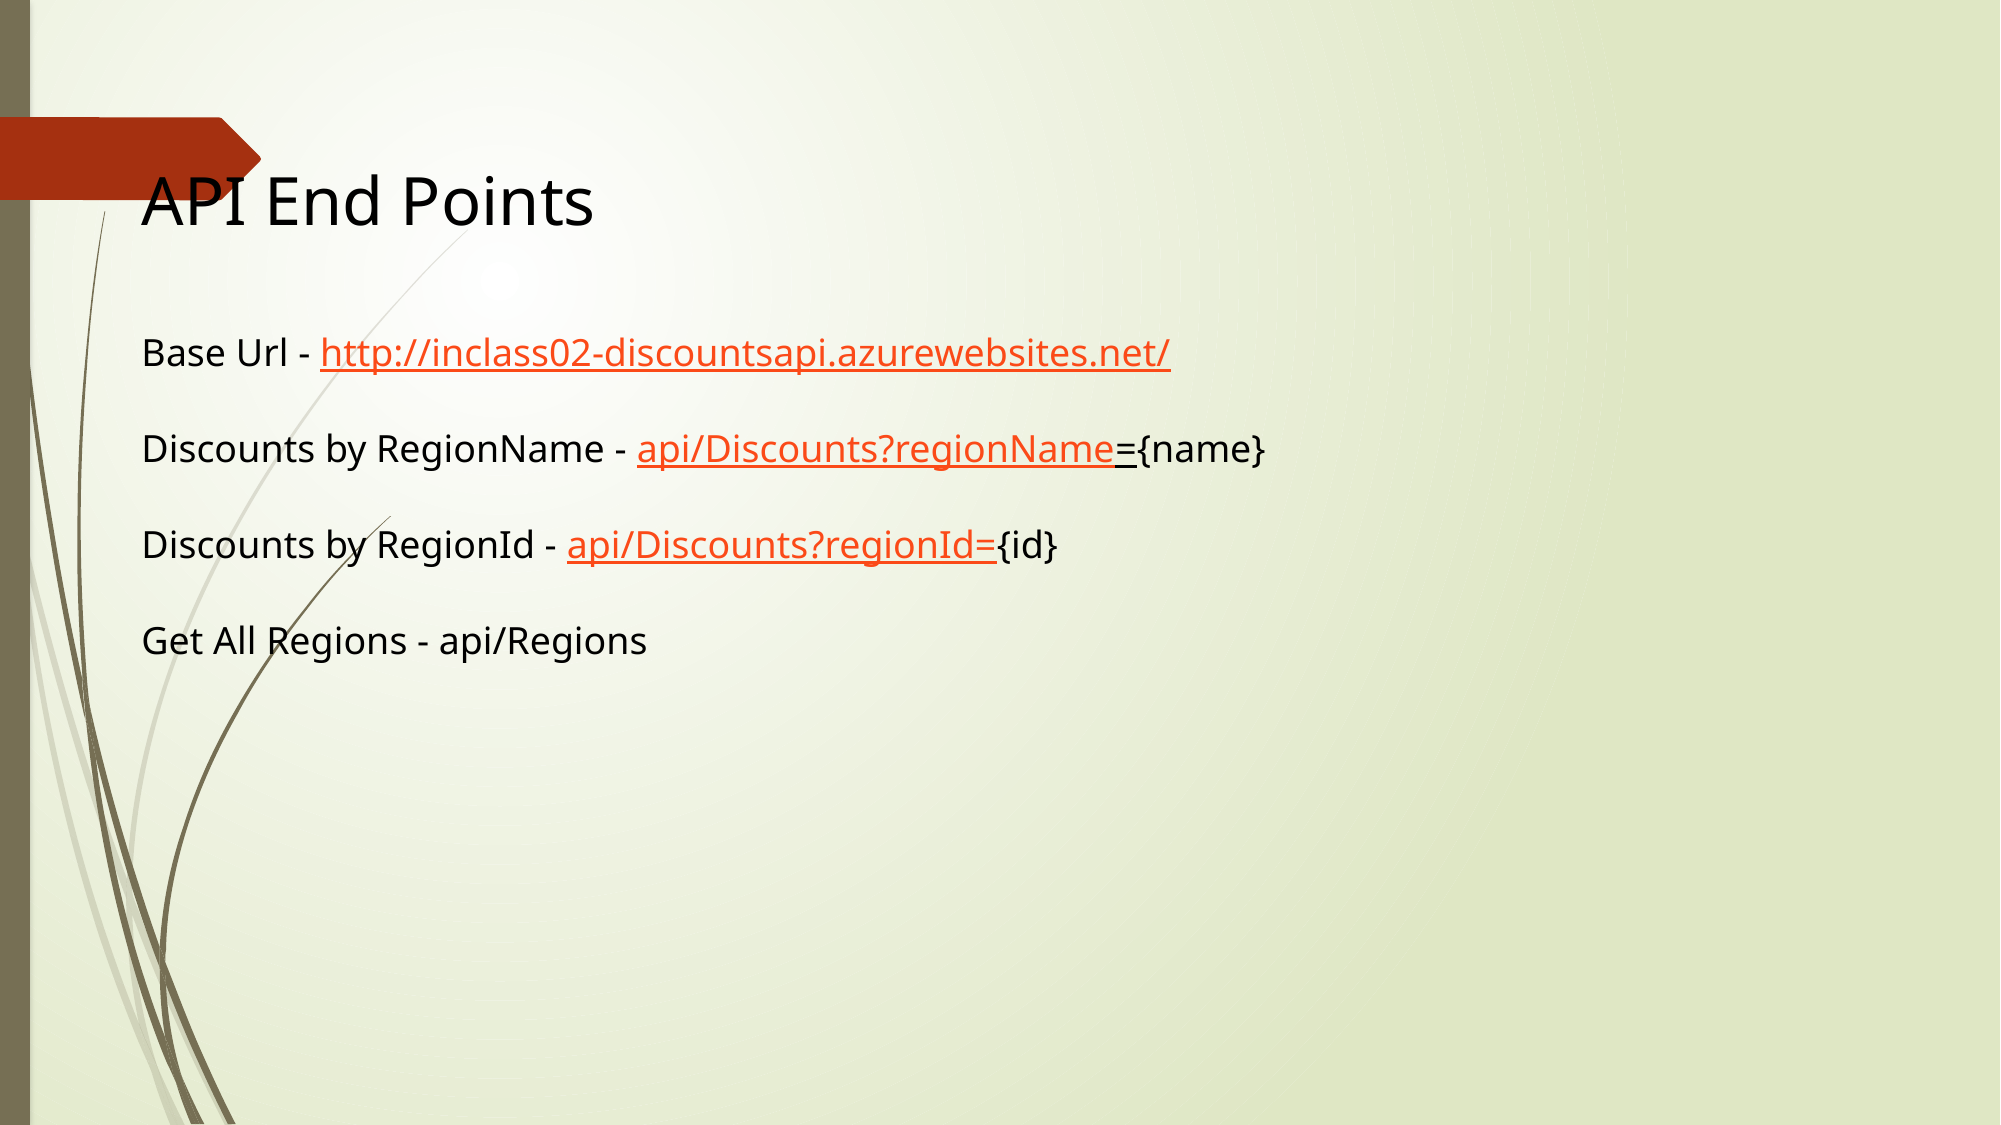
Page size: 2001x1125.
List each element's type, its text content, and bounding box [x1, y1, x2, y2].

text_box API End Points Base Url - http://inclass02-discountsapi.azurewebsites.net/ Discounts by RegionName - api/Discounts?regionName={name} Discounts by RegionId - api/Discounts?regionId={id} Get All Regions - api/Regions [126, 151, 1822, 715]
